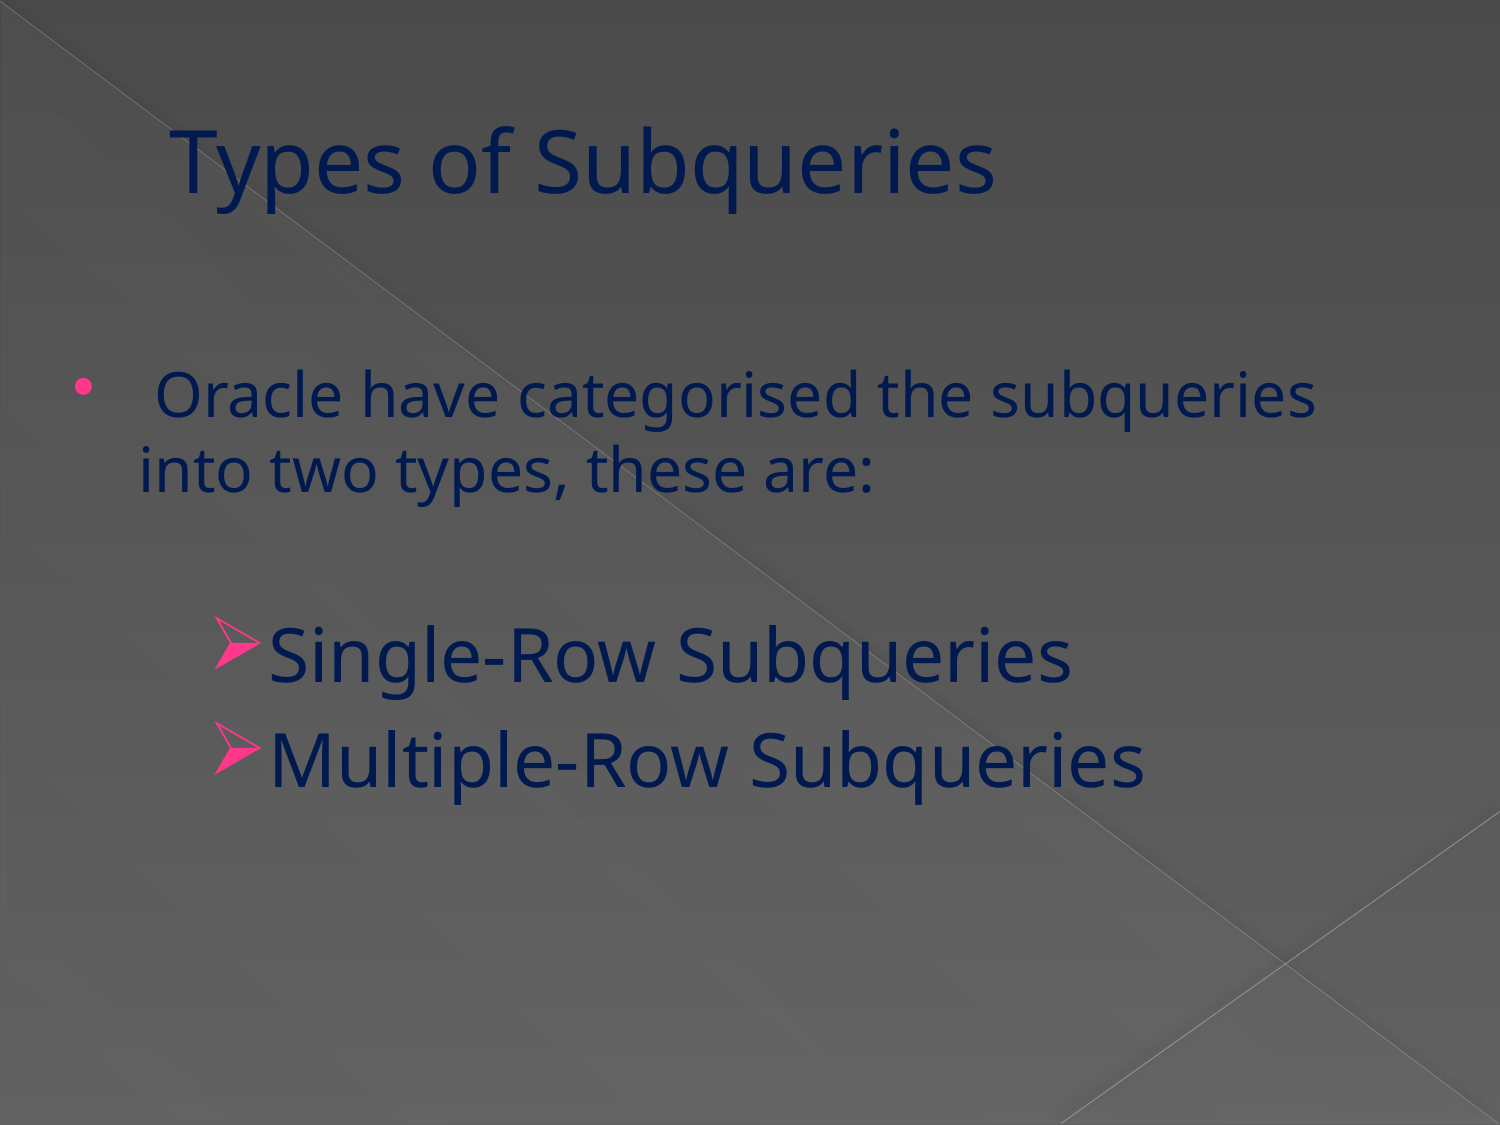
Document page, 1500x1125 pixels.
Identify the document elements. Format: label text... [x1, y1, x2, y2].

title Types of Subqueries [75, 43, 1425, 274]
list Oracle have categorised the subqueries into two types, these are: Single-Row Subqueries Multiple-Row Subqueries [50, 347, 1363, 939]
